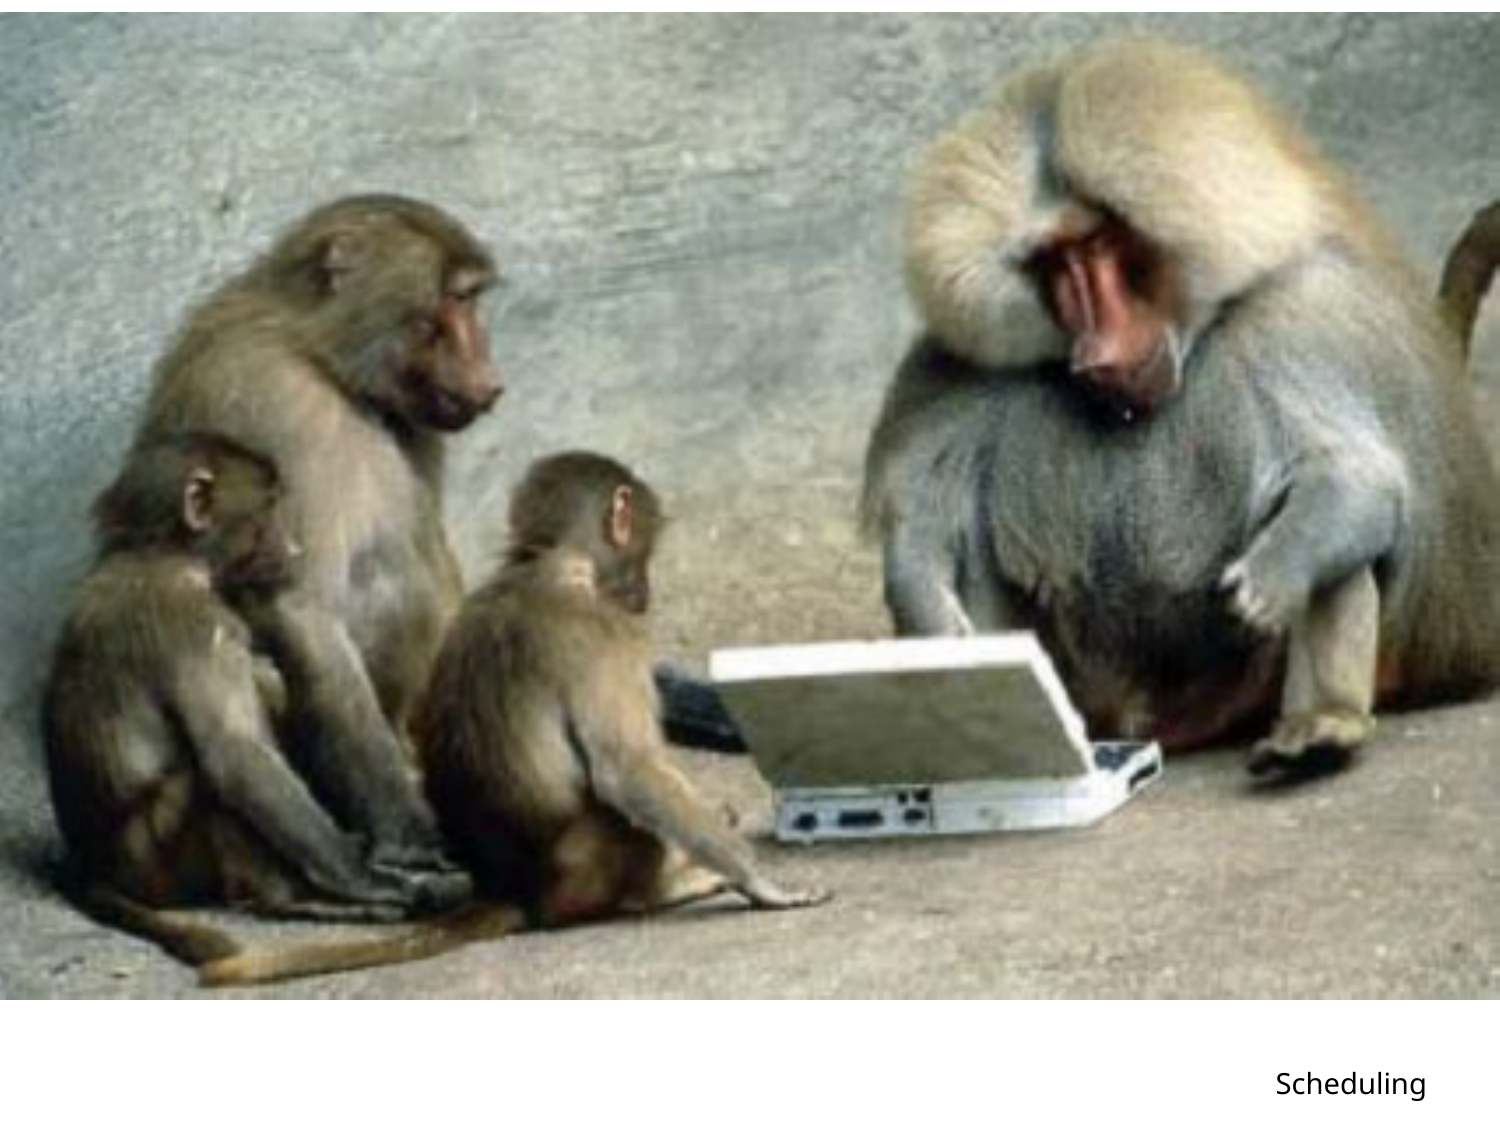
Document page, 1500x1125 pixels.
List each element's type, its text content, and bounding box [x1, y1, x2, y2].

picture [0, 12, 1500, 1001]
footer Scheduling [967, 1037, 1442, 1113]
